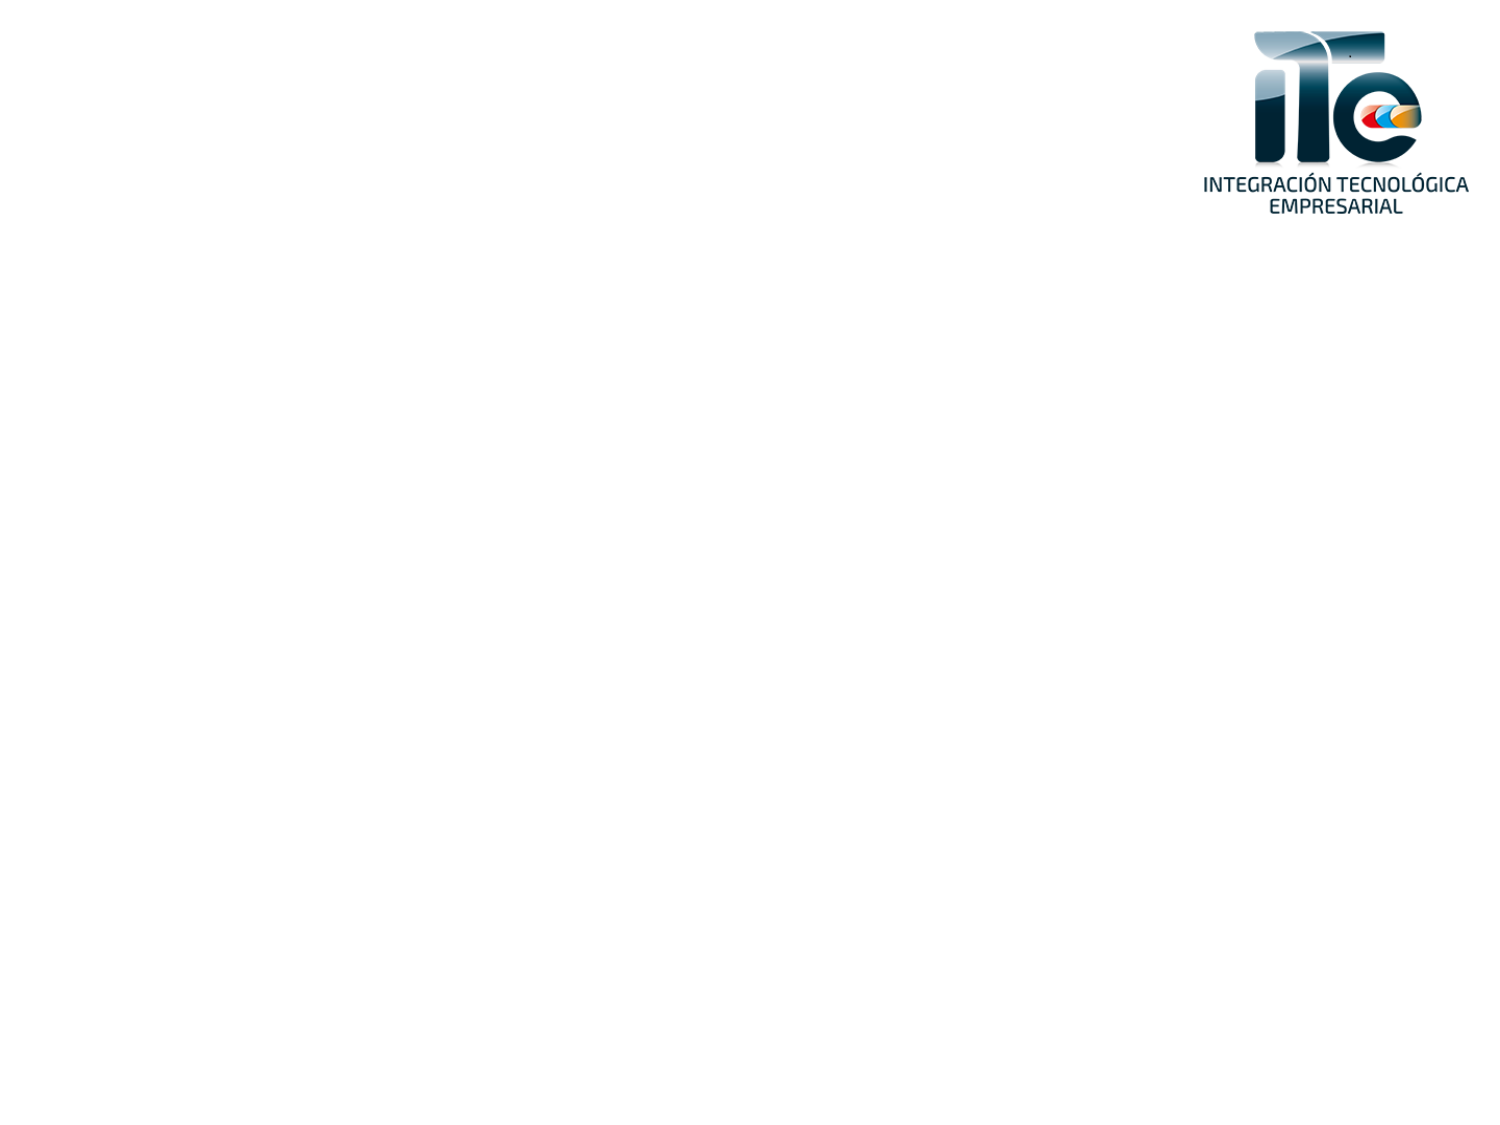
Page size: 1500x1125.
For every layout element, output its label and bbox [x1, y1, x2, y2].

picture [1199, 29, 1475, 218]
